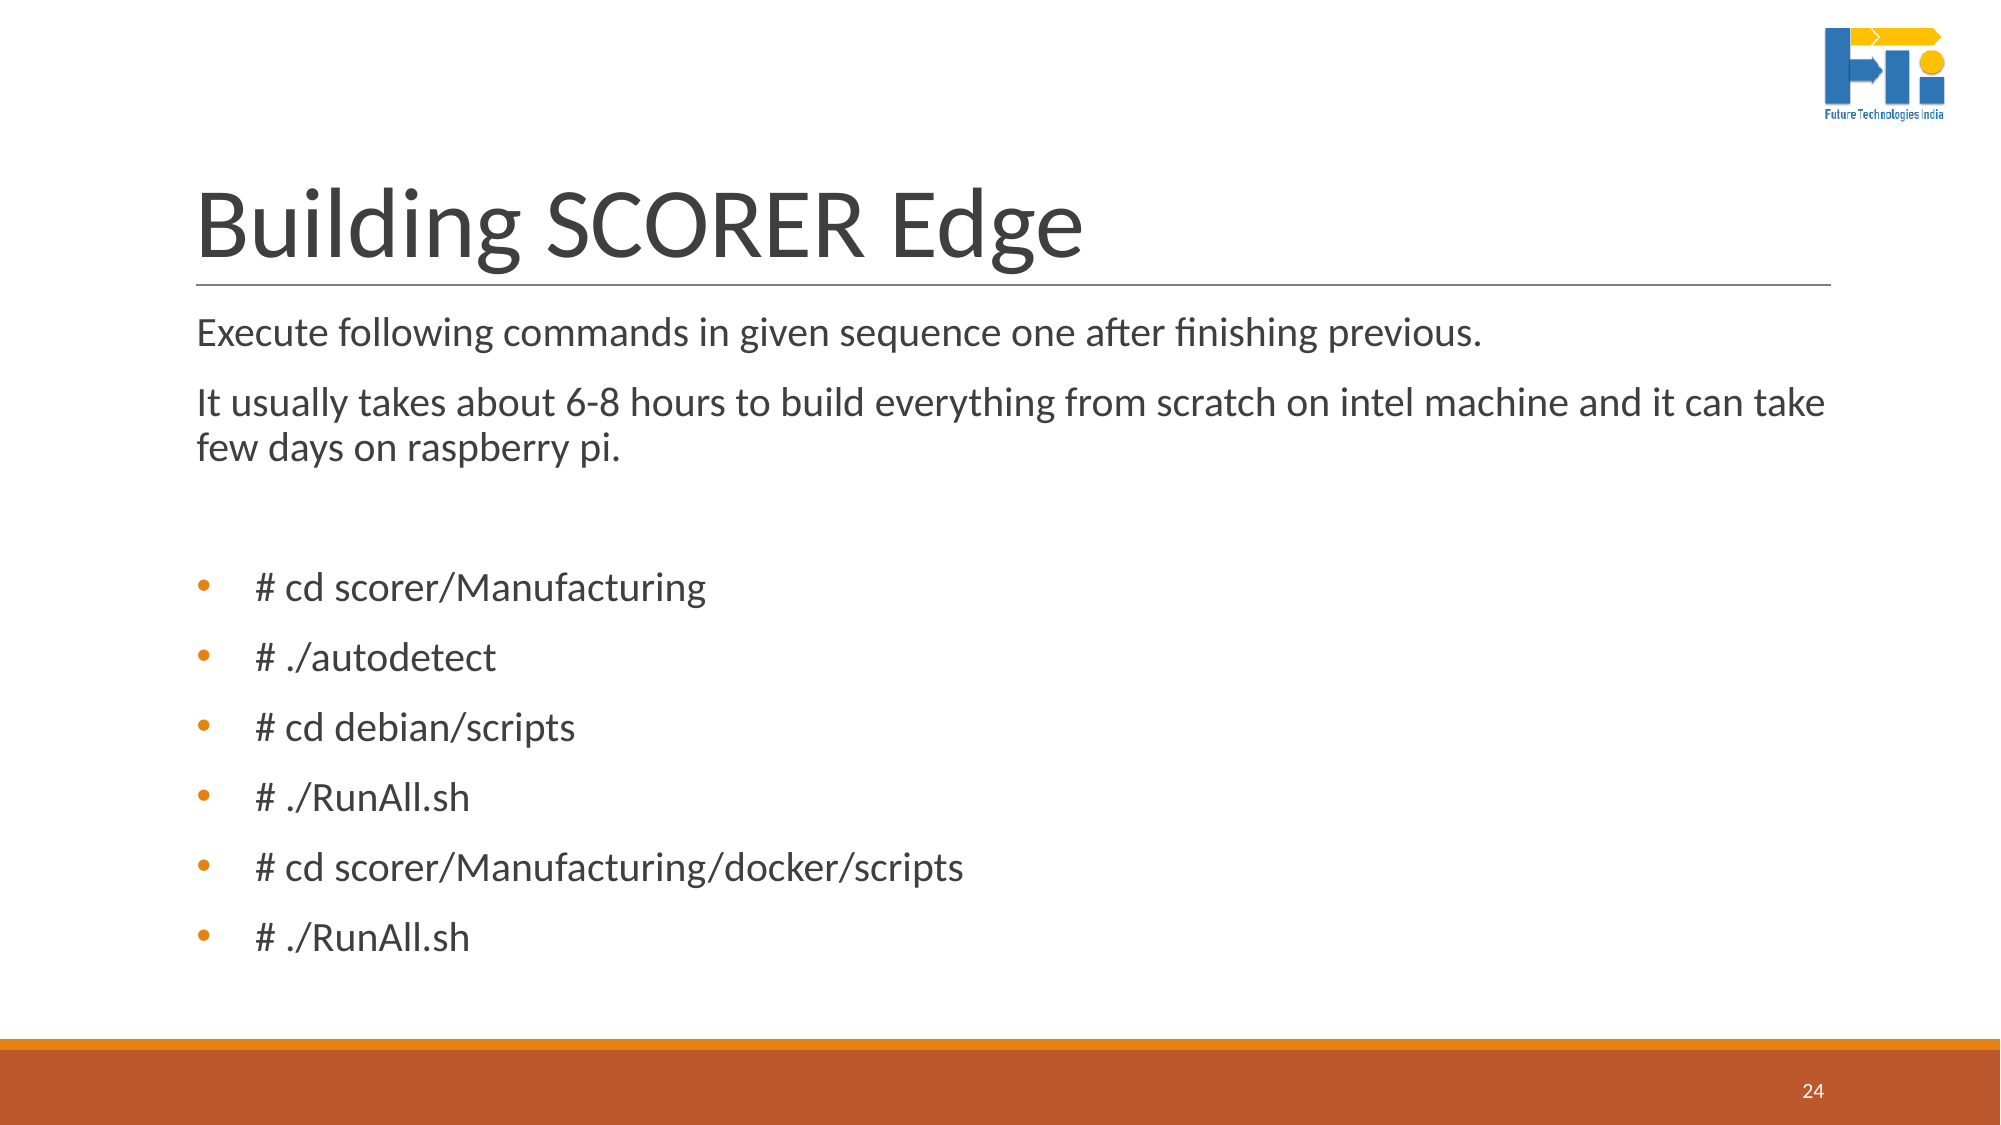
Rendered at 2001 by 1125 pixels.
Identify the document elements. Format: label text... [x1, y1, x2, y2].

slide_number ‹#› [1624, 1059, 1840, 1120]
picture [1800, 12, 1980, 139]
title Building SCORER Edge [180, 47, 1830, 285]
list Execute following commands in given sequence one after finishing previous. It usually takes about 6-8 hours to build everything from scratch on intel machine and it can take few days on raspberry pi. # cd scorer/Manufacturing # ./autodetect # cd debian/scripts # ./RunAll.sh # cd scorer/Manufacturing/docker/scripts # ./RunAll.sh [180, 302, 1830, 963]
